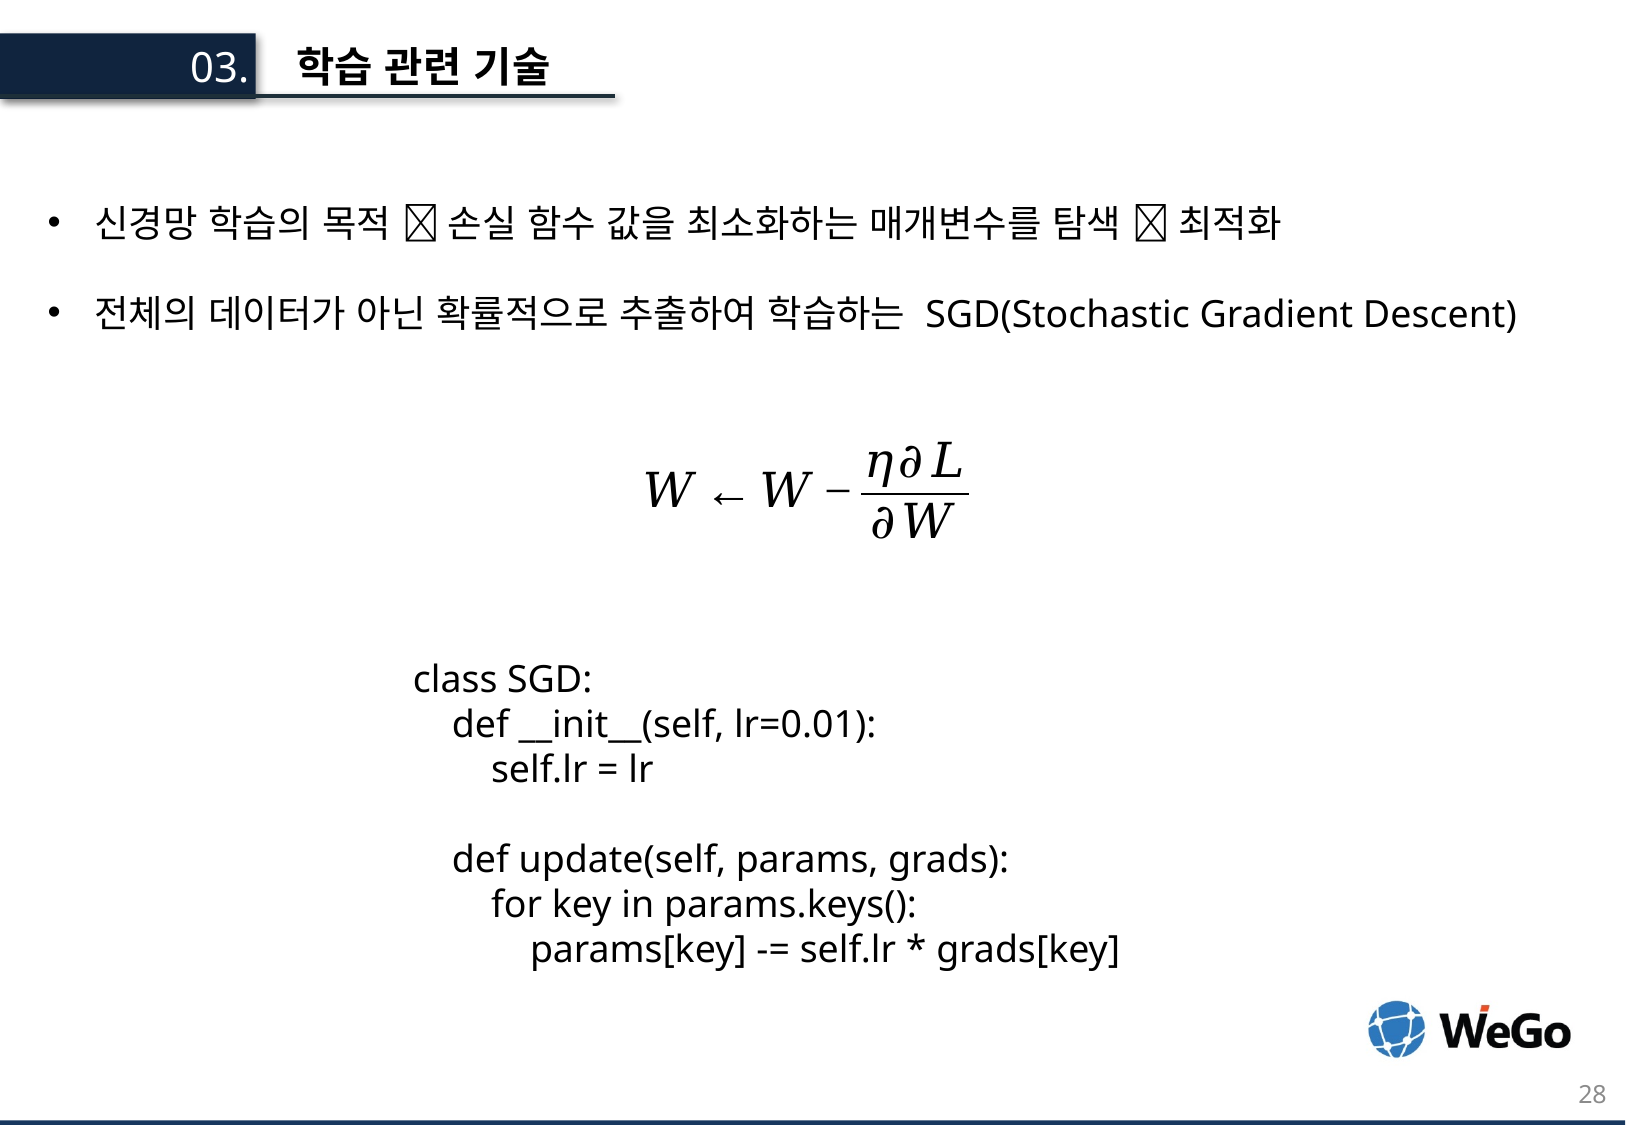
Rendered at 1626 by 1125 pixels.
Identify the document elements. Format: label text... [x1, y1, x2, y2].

slide_number 28 [1242, 1065, 1622, 1125]
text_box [0, 33, 263, 95]
text_box class SGD: def __init__(self, lr=0.01): self.lr = lr def update(self, params, grads): for key in params.keys(): params[key] -= self.lr * grads[key] [398, 647, 1227, 977]
picture [1355, 990, 1590, 1065]
text_box 학습 관련 기술 [281, 33, 566, 95]
text_box 신경망 학습의 목적  손실 함수 값을 최소화하는 매개변수를 탐색  최적화 전체의 데이터가 아닌 확률적으로 추출하여 학습하는 SGD(Stochastic Gradient Descent) [32, 147, 1581, 342]
